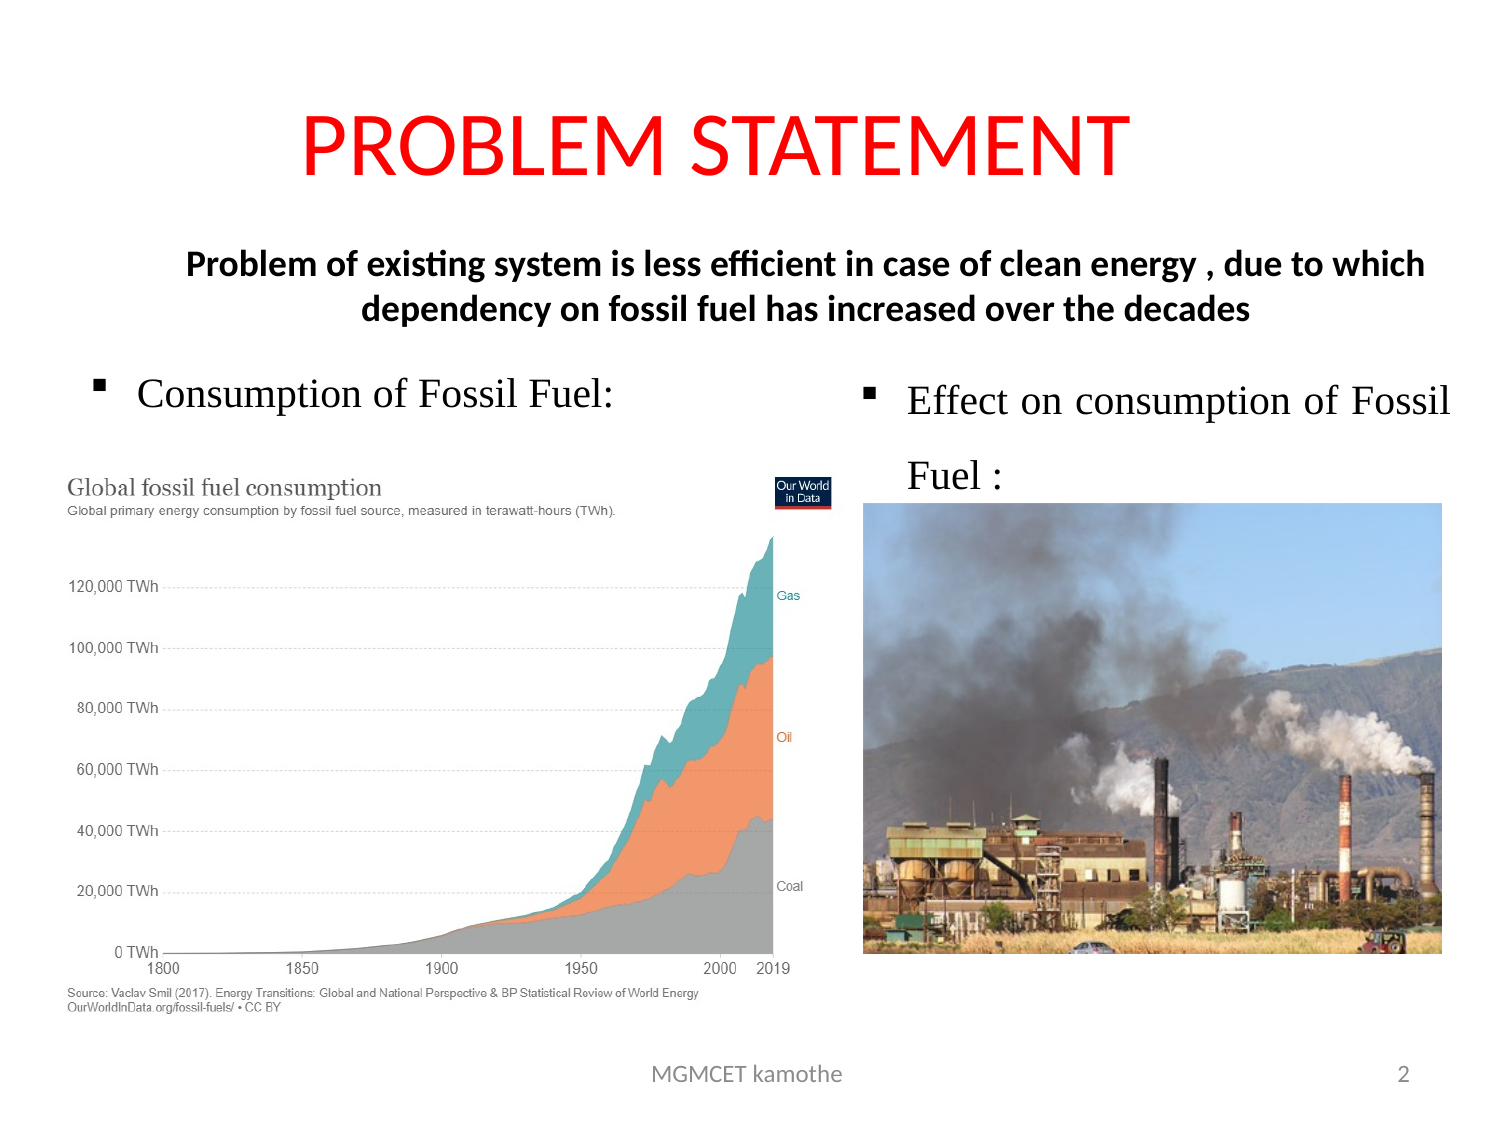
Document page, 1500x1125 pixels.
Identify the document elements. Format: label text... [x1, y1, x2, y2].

title PROBLEM STATEMENT [0, 45, 1350, 233]
list Consumption of Fossil Fuel: [0, 333, 714, 1054]
footer MGMCET kamothe [512, 1042, 988, 1103]
text_box Effect on consumption of Fossil Fuel : [769, 340, 1467, 1028]
picture [52, 461, 845, 1029]
picture [863, 503, 1443, 954]
text_box Problem of existing system is less efficient in case of clean energy , due to which dependency on fossil fuel has increased over the decades [171, 231, 1442, 337]
slide_number 2 [1074, 1042, 1425, 1103]
